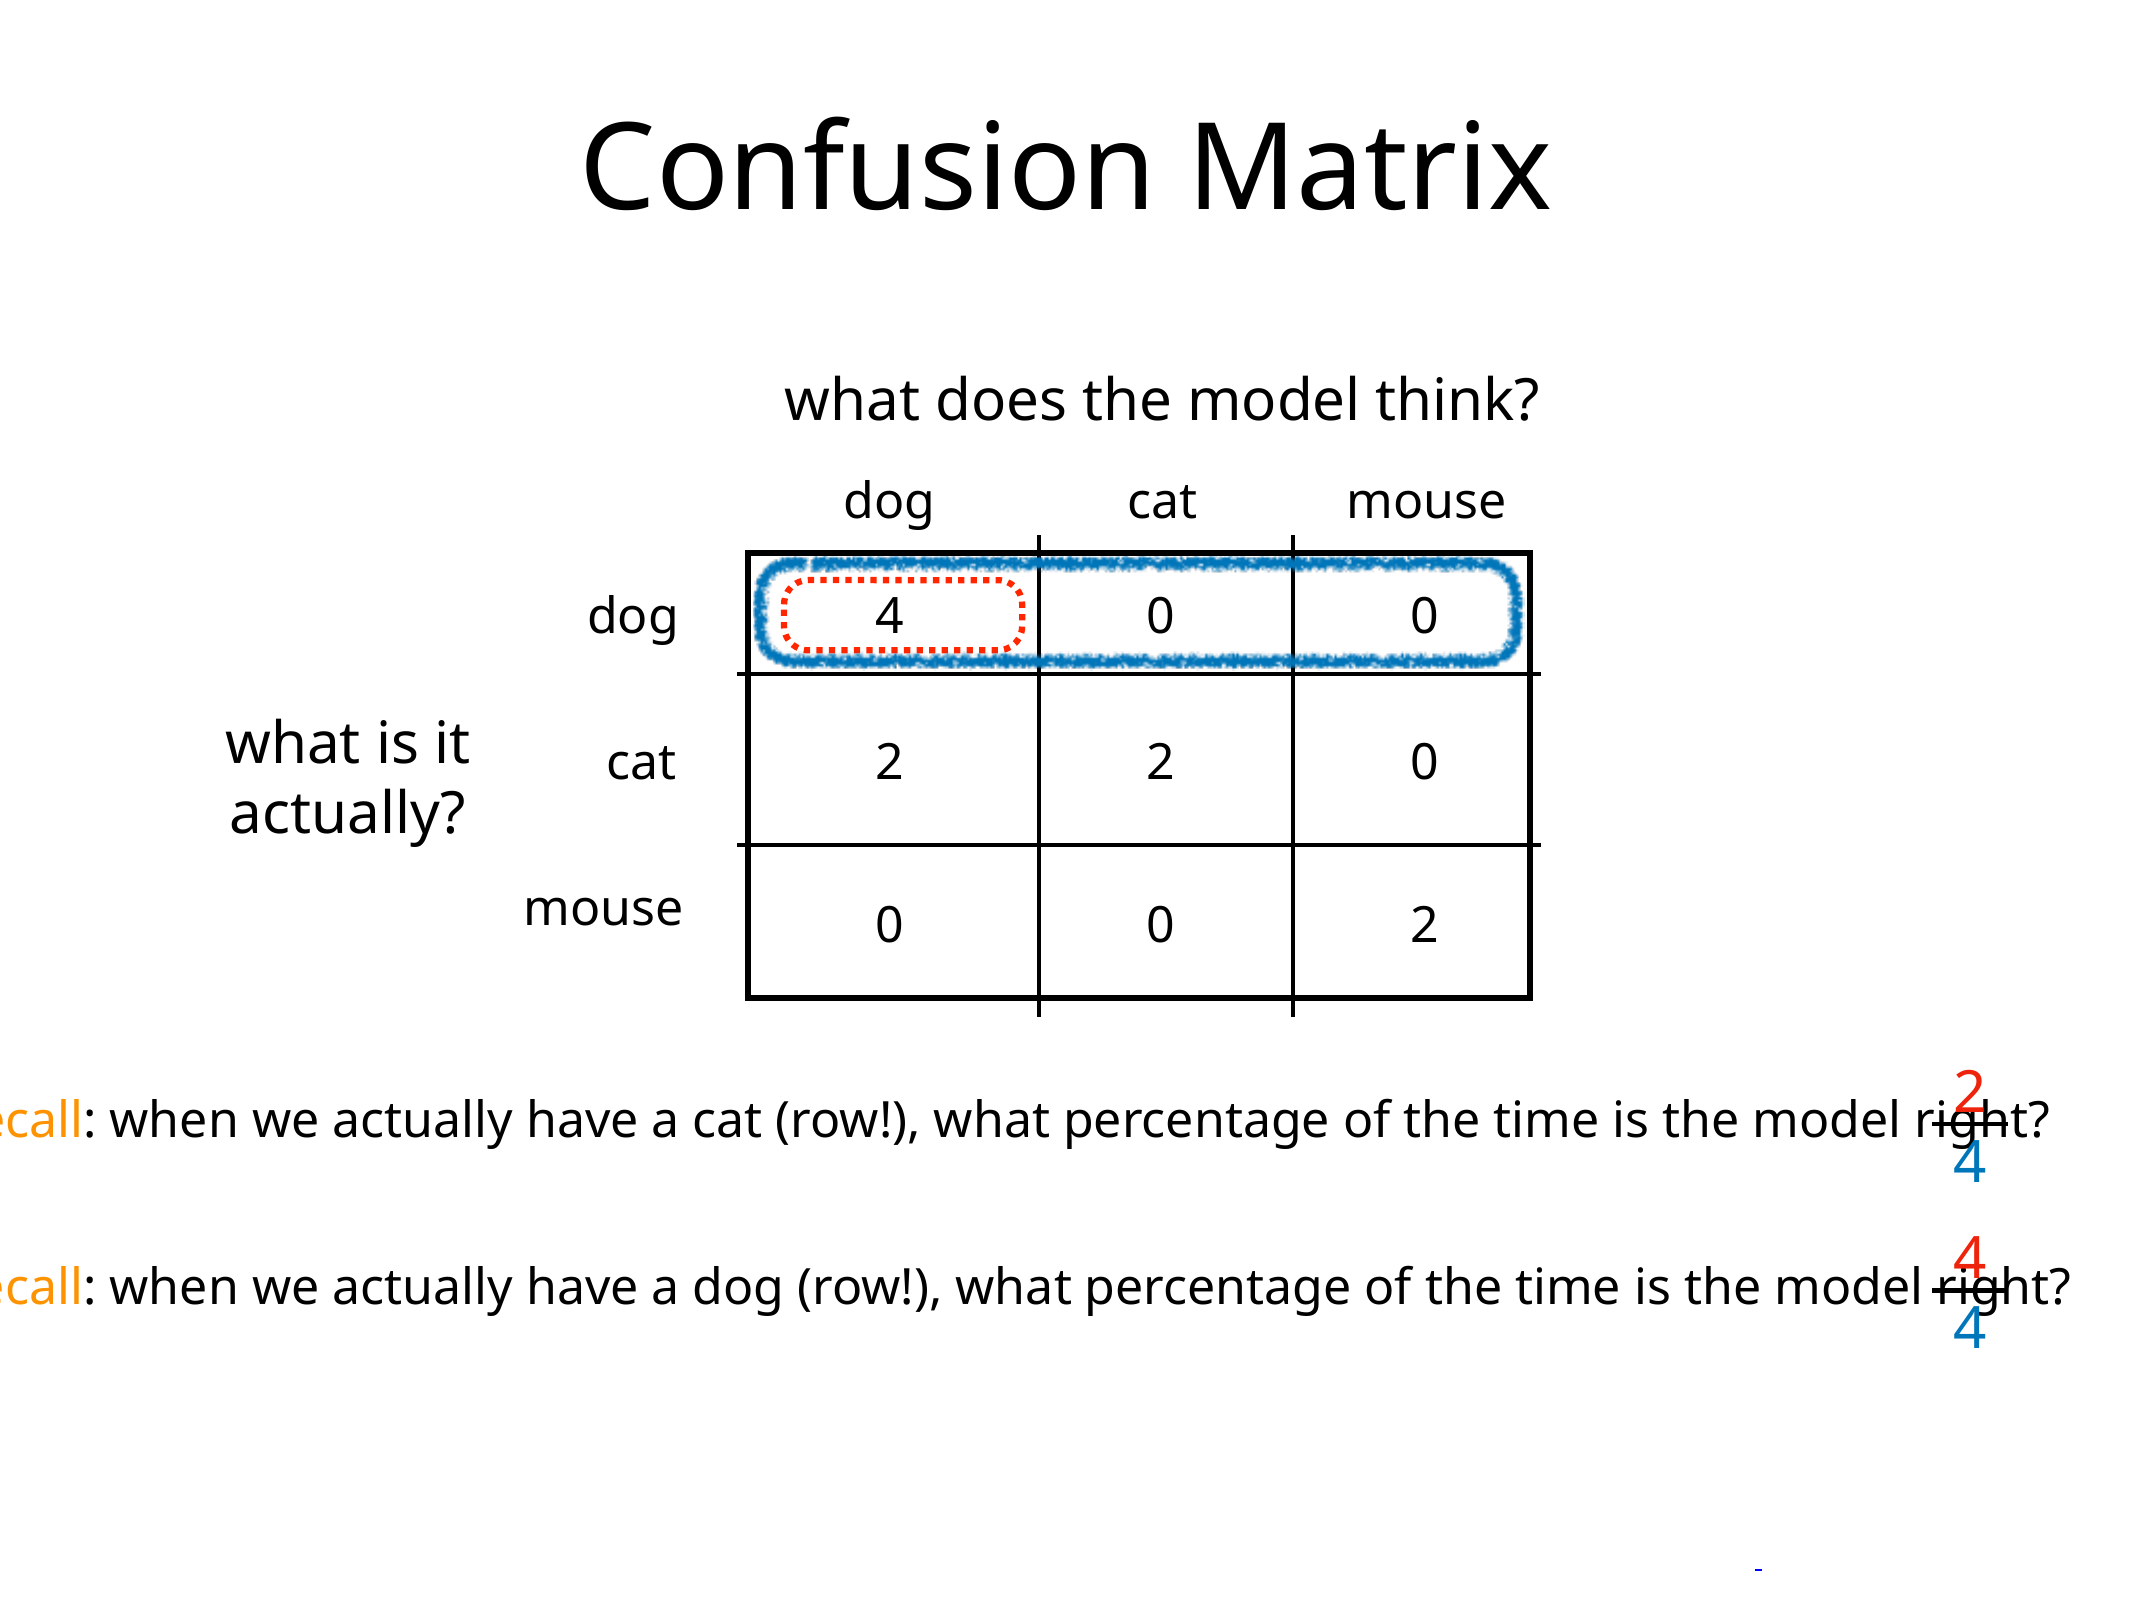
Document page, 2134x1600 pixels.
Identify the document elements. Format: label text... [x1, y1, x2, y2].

text_box 4 4 [1945, 1212, 1996, 1290]
text_box 2 4 [1945, 1124, 1996, 1203]
title Confusion Matrix [329, 50, 1804, 243]
text_box [747, 674, 1038, 844]
text_box 2 4 [1945, 1045, 1996, 1123]
text_box cat [1119, 460, 1206, 538]
picture [753, 556, 1525, 671]
text_box [1039, 674, 1292, 844]
text_box [1293, 674, 1530, 844]
text_box mouse [1338, 460, 1516, 538]
text_box what does the model think? [776, 353, 1549, 441]
text_box 2 [1402, 883, 1448, 961]
text_box [1293, 845, 1530, 999]
text_box dog [835, 460, 944, 538]
text_box 2 [1137, 721, 1184, 798]
text_box 0 [1137, 883, 1184, 961]
text_box [747, 845, 1038, 999]
text_box 0 [866, 883, 913, 961]
text_box [1747, 1534, 1771, 1585]
text_box mouse [515, 866, 693, 944]
text_box what is it actually? [217, 697, 479, 854]
text_box dog recall: when we actually have a dog (row!), what percentage of the time is the model right? [1996, 1246, 2081, 1323]
text_box cat recall: when we actually have a cat (row!), what percentage of the time is the model right? [1996, 1079, 2060, 1156]
text_box 0 [1402, 721, 1448, 798]
text_box [1293, 553, 1530, 673]
text_box 4 4 [1945, 1291, 1996, 1369]
text_box cat [598, 721, 685, 798]
text_box [1039, 845, 1292, 999]
text_box [747, 553, 1038, 673]
text_box dog [578, 575, 688, 652]
text_box 2 [866, 721, 913, 798]
text_box cat recall: when we actually have a cat (row!), what percentage of the time is the model right? [0, 1079, 1945, 1156]
text_box dog recall: when we actually have a dog (row!), what percentage of the time is the model right? [0, 1246, 1945, 1323]
